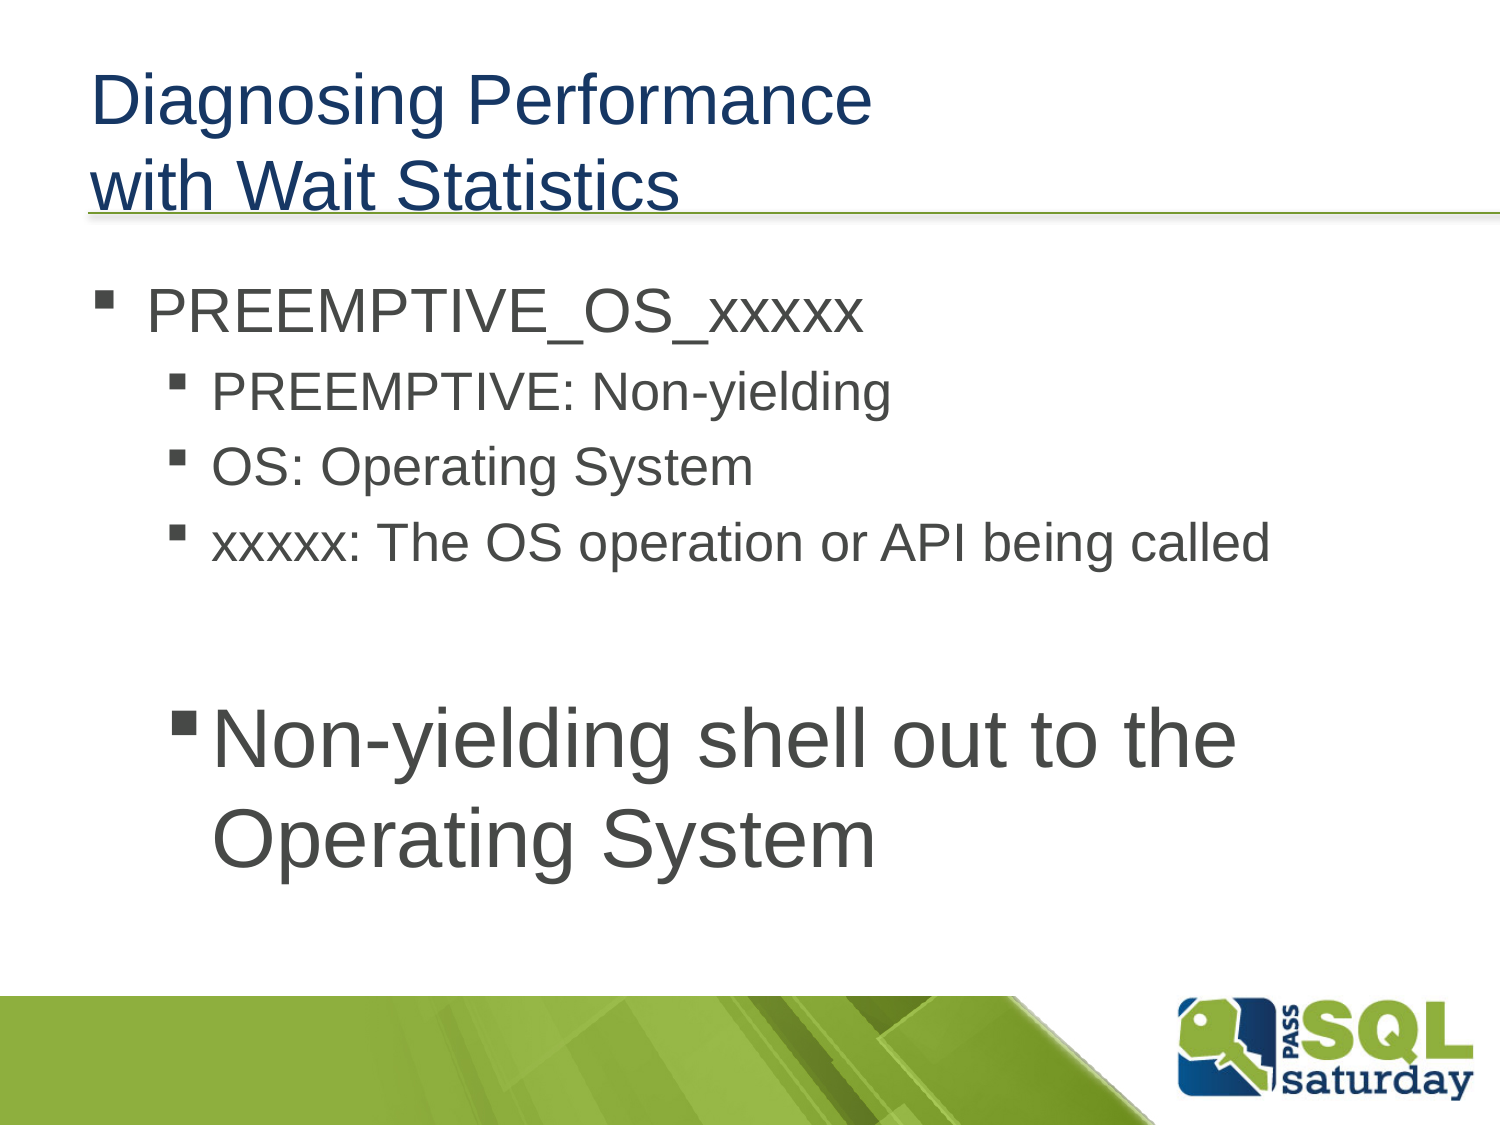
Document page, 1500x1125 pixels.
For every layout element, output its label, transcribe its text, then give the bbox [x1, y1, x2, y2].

picture [0, 969, 1483, 1125]
title Diagnosing Performance with Wait Statistics [75, 45, 1425, 233]
list PREEMPTIVE_OS_xxxxx PREEMPTIVE: Non-yielding OS: Operating System xxxxx: The OS operation or API being called Non-yielding shell out to the Operating System [75, 262, 1425, 1005]
